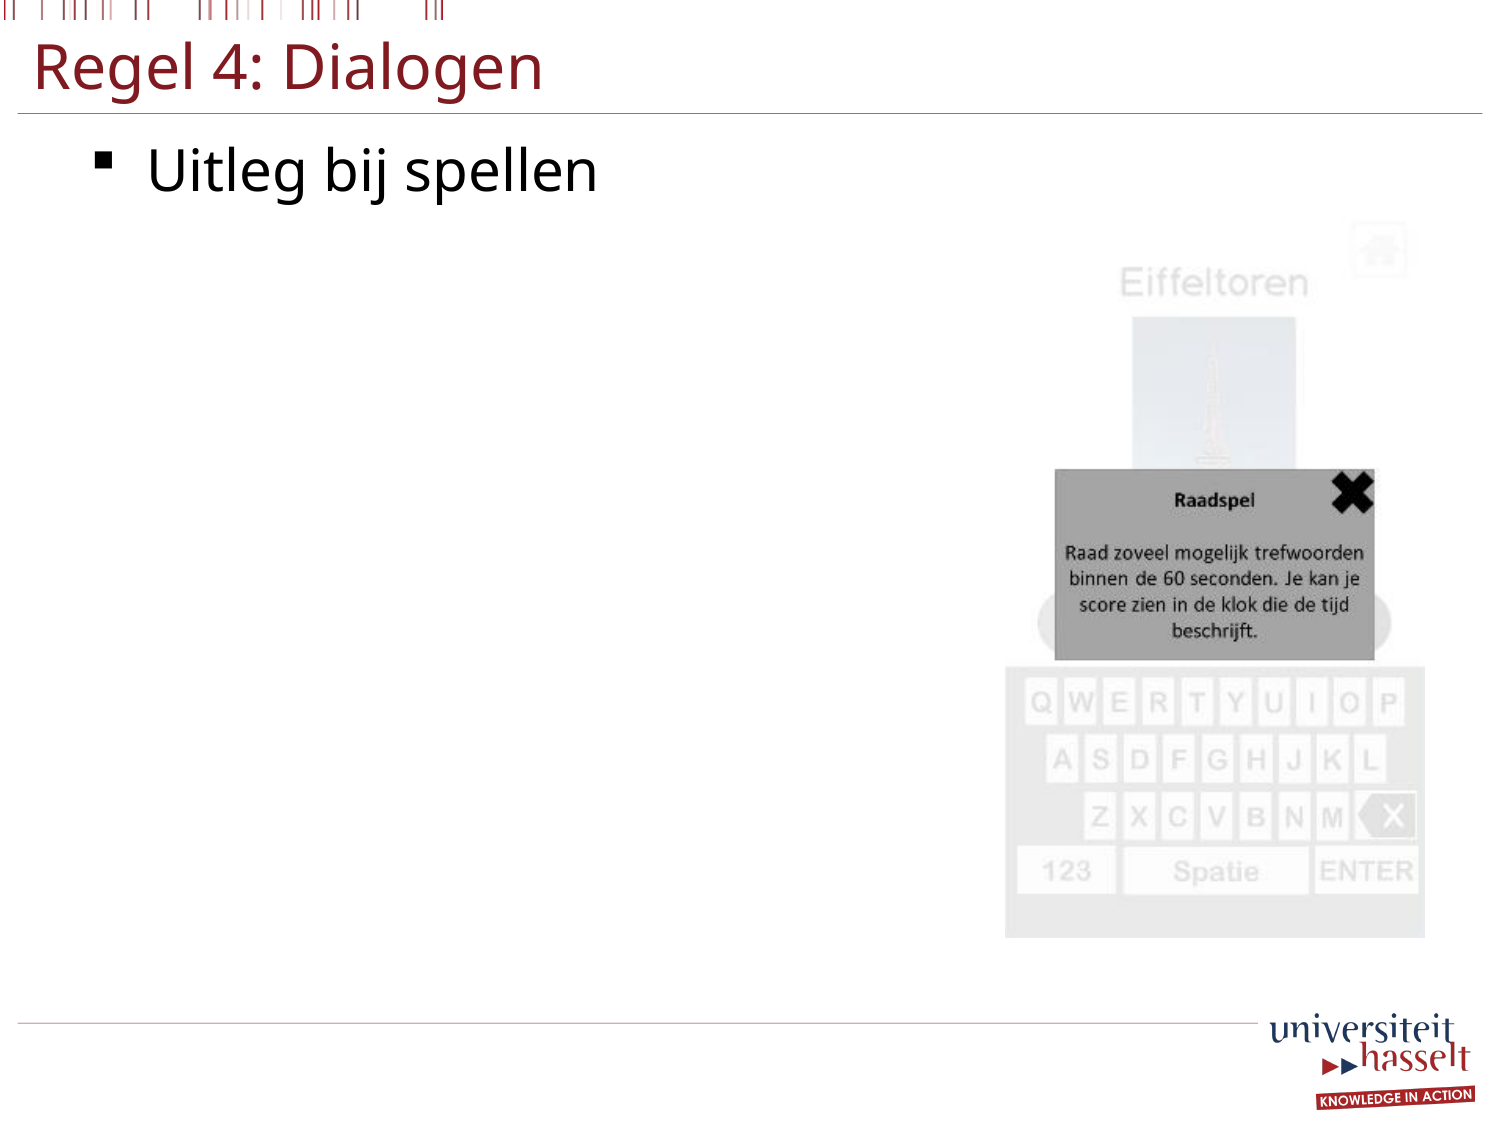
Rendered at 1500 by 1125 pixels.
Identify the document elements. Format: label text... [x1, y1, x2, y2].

picture [4, 0, 443, 20]
list Uitleg bij spellen [75, 125, 1425, 1005]
title Regel 4: Dialogen [17, 19, 1493, 110]
picture [1005, 192, 1426, 939]
